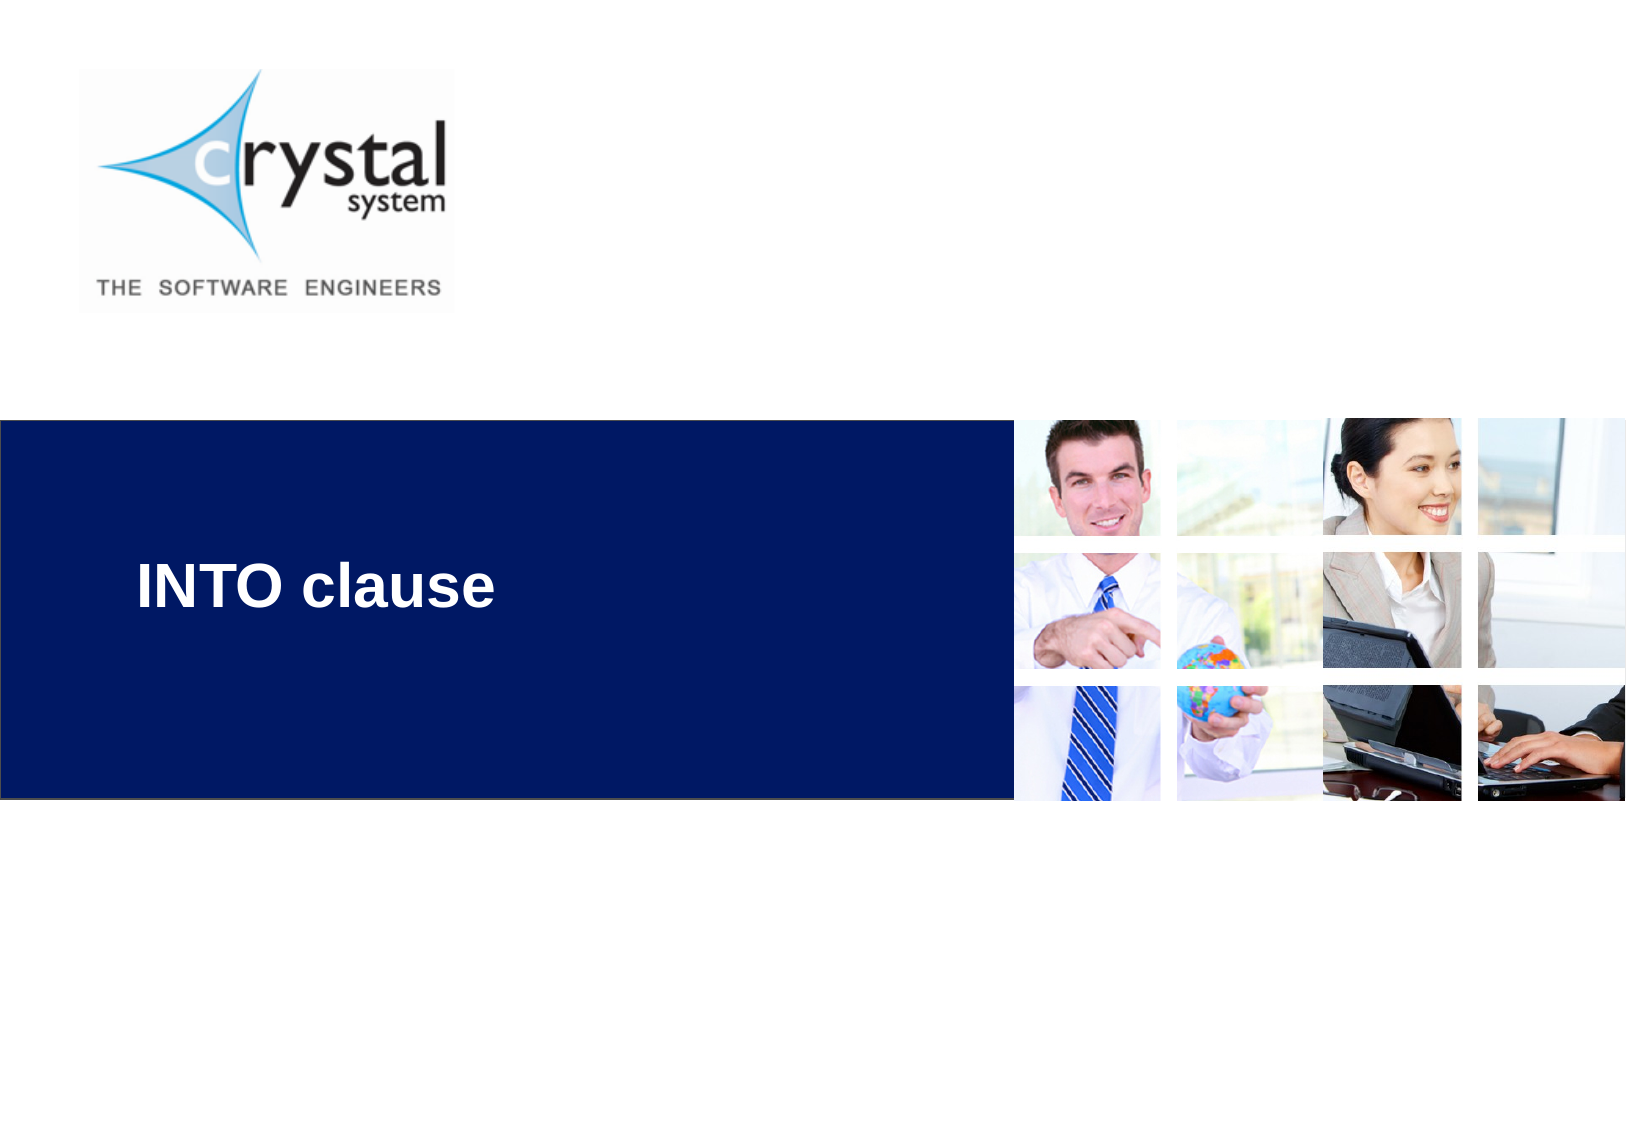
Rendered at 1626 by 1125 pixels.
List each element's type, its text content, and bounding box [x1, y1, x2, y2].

picture [78, 69, 473, 313]
title INTO clause [121, 537, 974, 805]
picture [1014, 418, 1625, 801]
